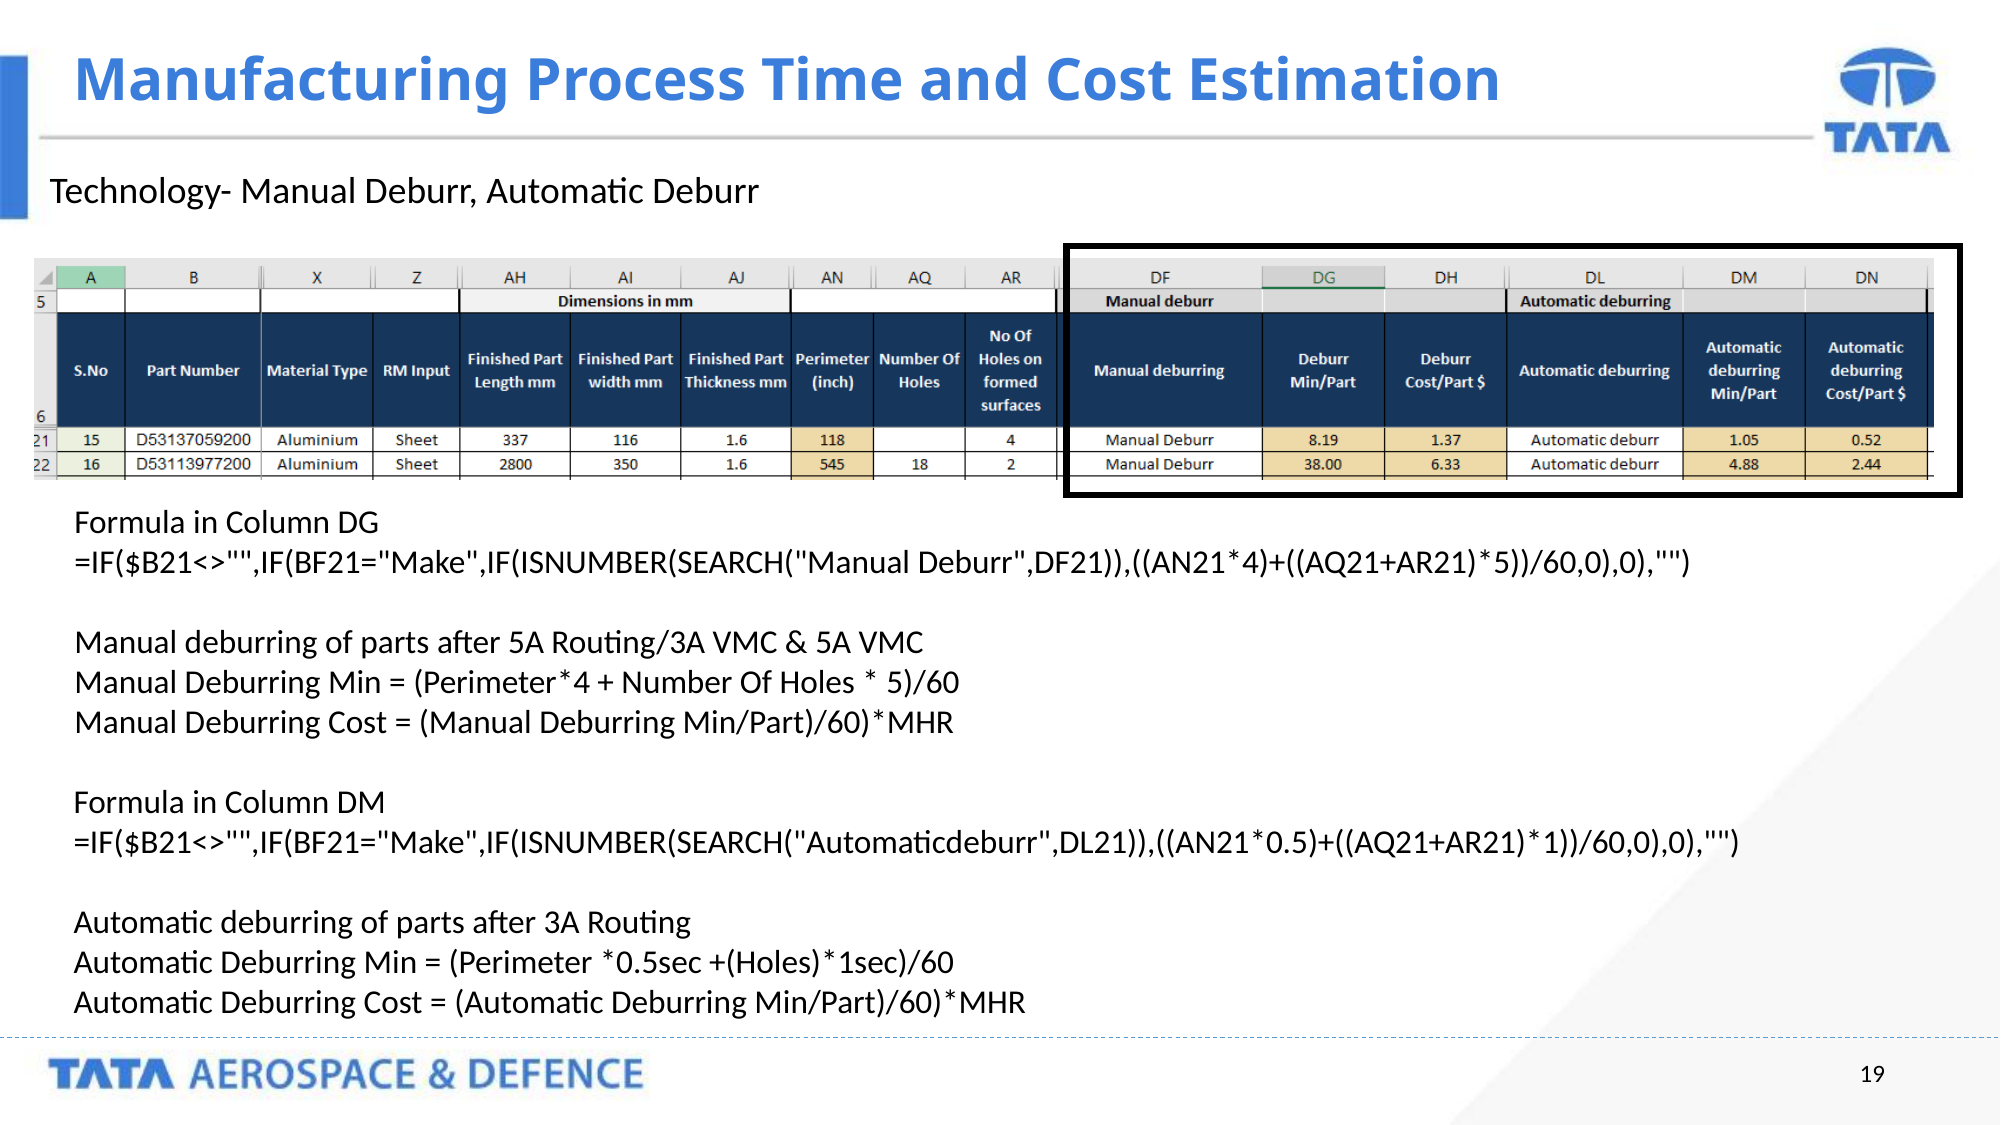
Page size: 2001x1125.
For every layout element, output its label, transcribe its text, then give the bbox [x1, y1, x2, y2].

text_box [1065, 245, 1961, 496]
text_box Formula in Column DG =IF($B21<>"",IF(BF21="Make",IF(ISNUMBER(SEARCH("Manual Deburr",DF21)),((AN21*4)+((AQ21+AR21)*5))/60,0),0),"") Manual deburring of parts after 5A Routing/3A VMC & 5A VMC Manual Deburring Min = (Perimeter*4 + Number Of Holes * 5)/60 Manual Deburring Cost = (Manual Deburring Min/Part)/60)*MHR [59, 493, 2000, 748]
text_box Formula in Column DM =IF($B21<>"",IF(BF21="Make",IF(ISNUMBER(SEARCH("Automaticdeburr",DL21)),((AN21*0.5)+((AQ21+AR21)*1))/60,0),0),"") Automatic deburring of parts after 3A Routing Automatic Deburring Min = (Perimeter *0.5sec +(Holes)*1sec)/60 Automatic Deburring Cost = (Automatic Deburring Min/Part)/60)*MHR [58, 772, 1961, 1028]
picture [0, 0, 2000, 1125]
text_box Technology- Manual Deburr, Automatic Deburr [34, 158, 860, 218]
slide_number 19 [1433, 1042, 1900, 1103]
text_box Manufacturing Process Time and Cost Estimation [58, 42, 1784, 113]
